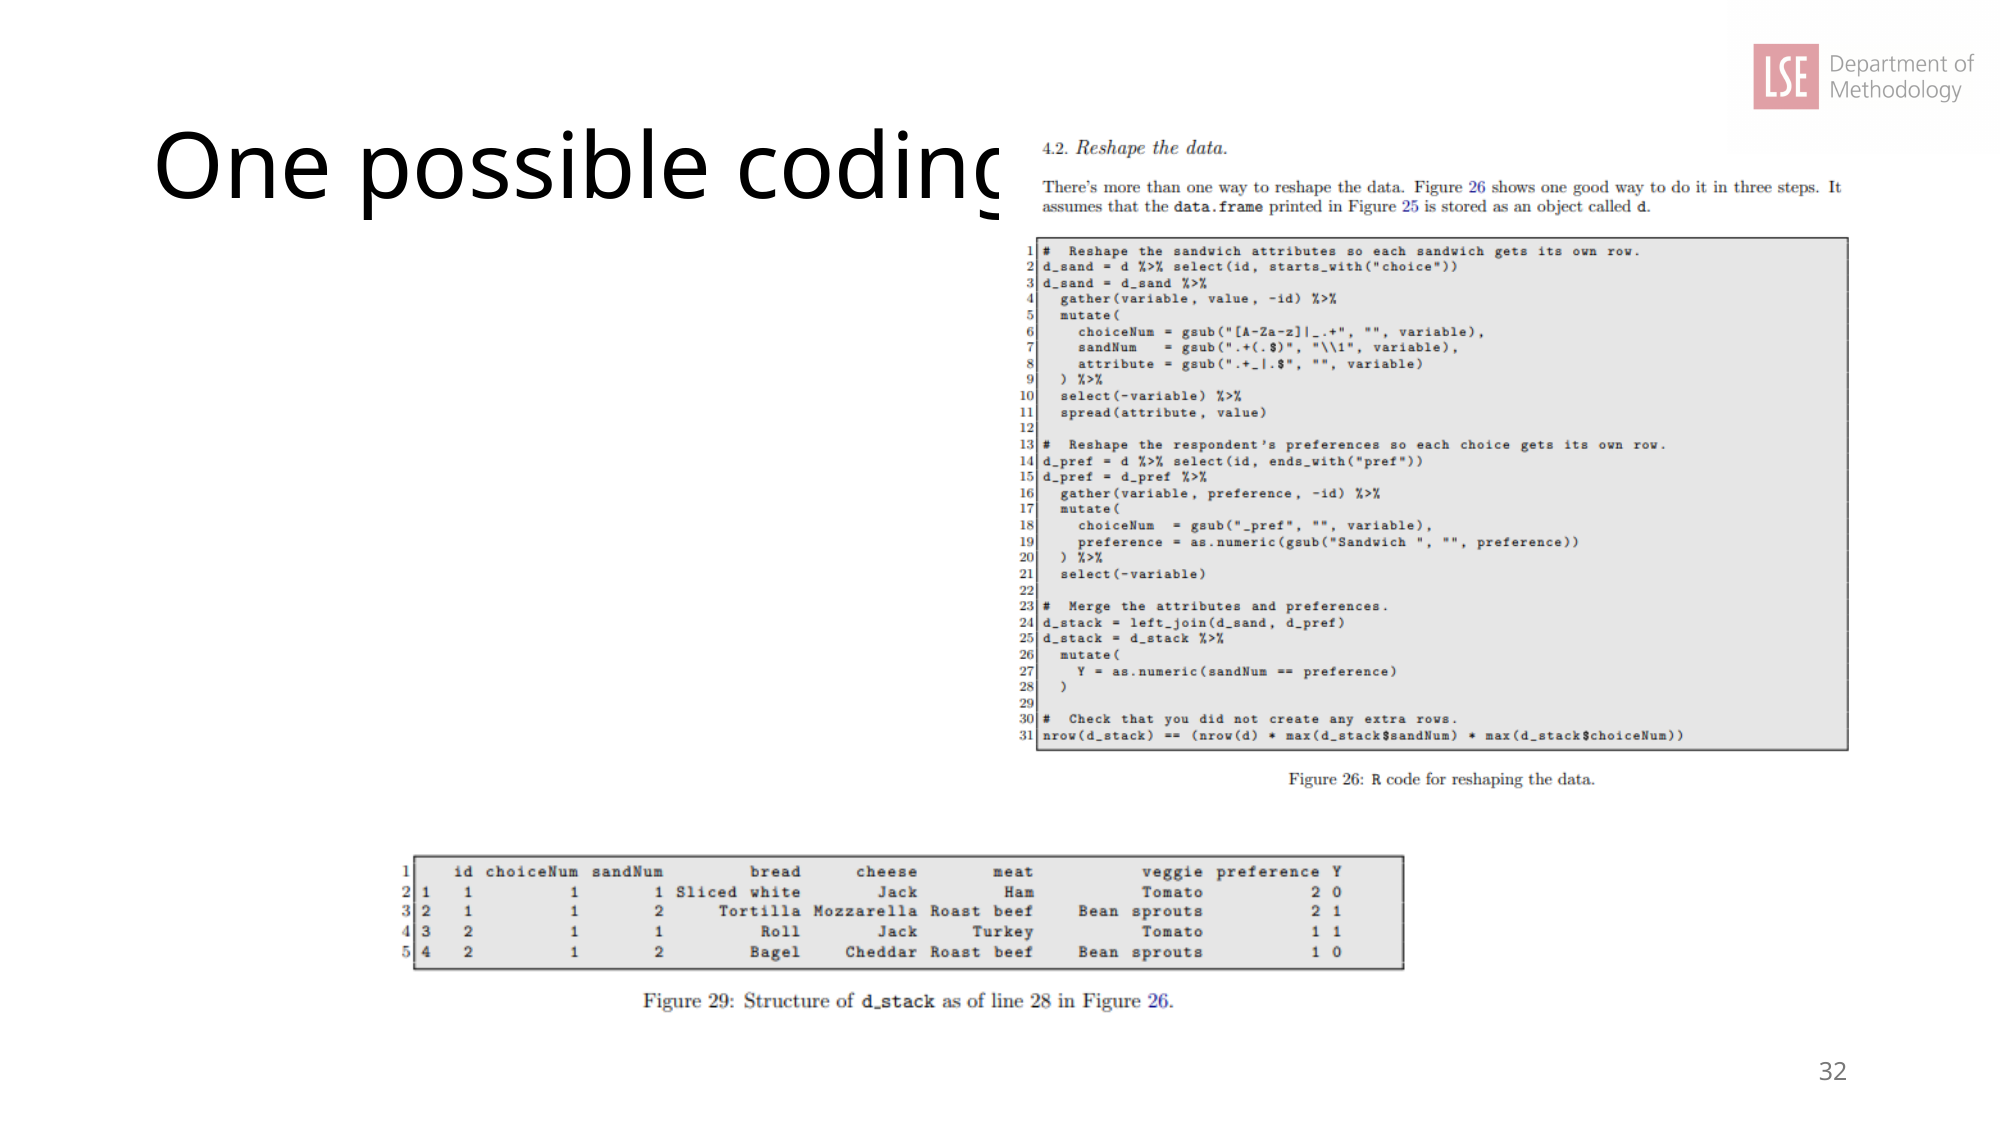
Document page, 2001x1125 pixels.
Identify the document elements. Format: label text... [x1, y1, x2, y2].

slide_number 32 [1412, 1042, 1863, 1103]
picture [389, 839, 1437, 1014]
title One possible coding [137, 59, 1726, 278]
picture [999, 0, 2000, 791]
